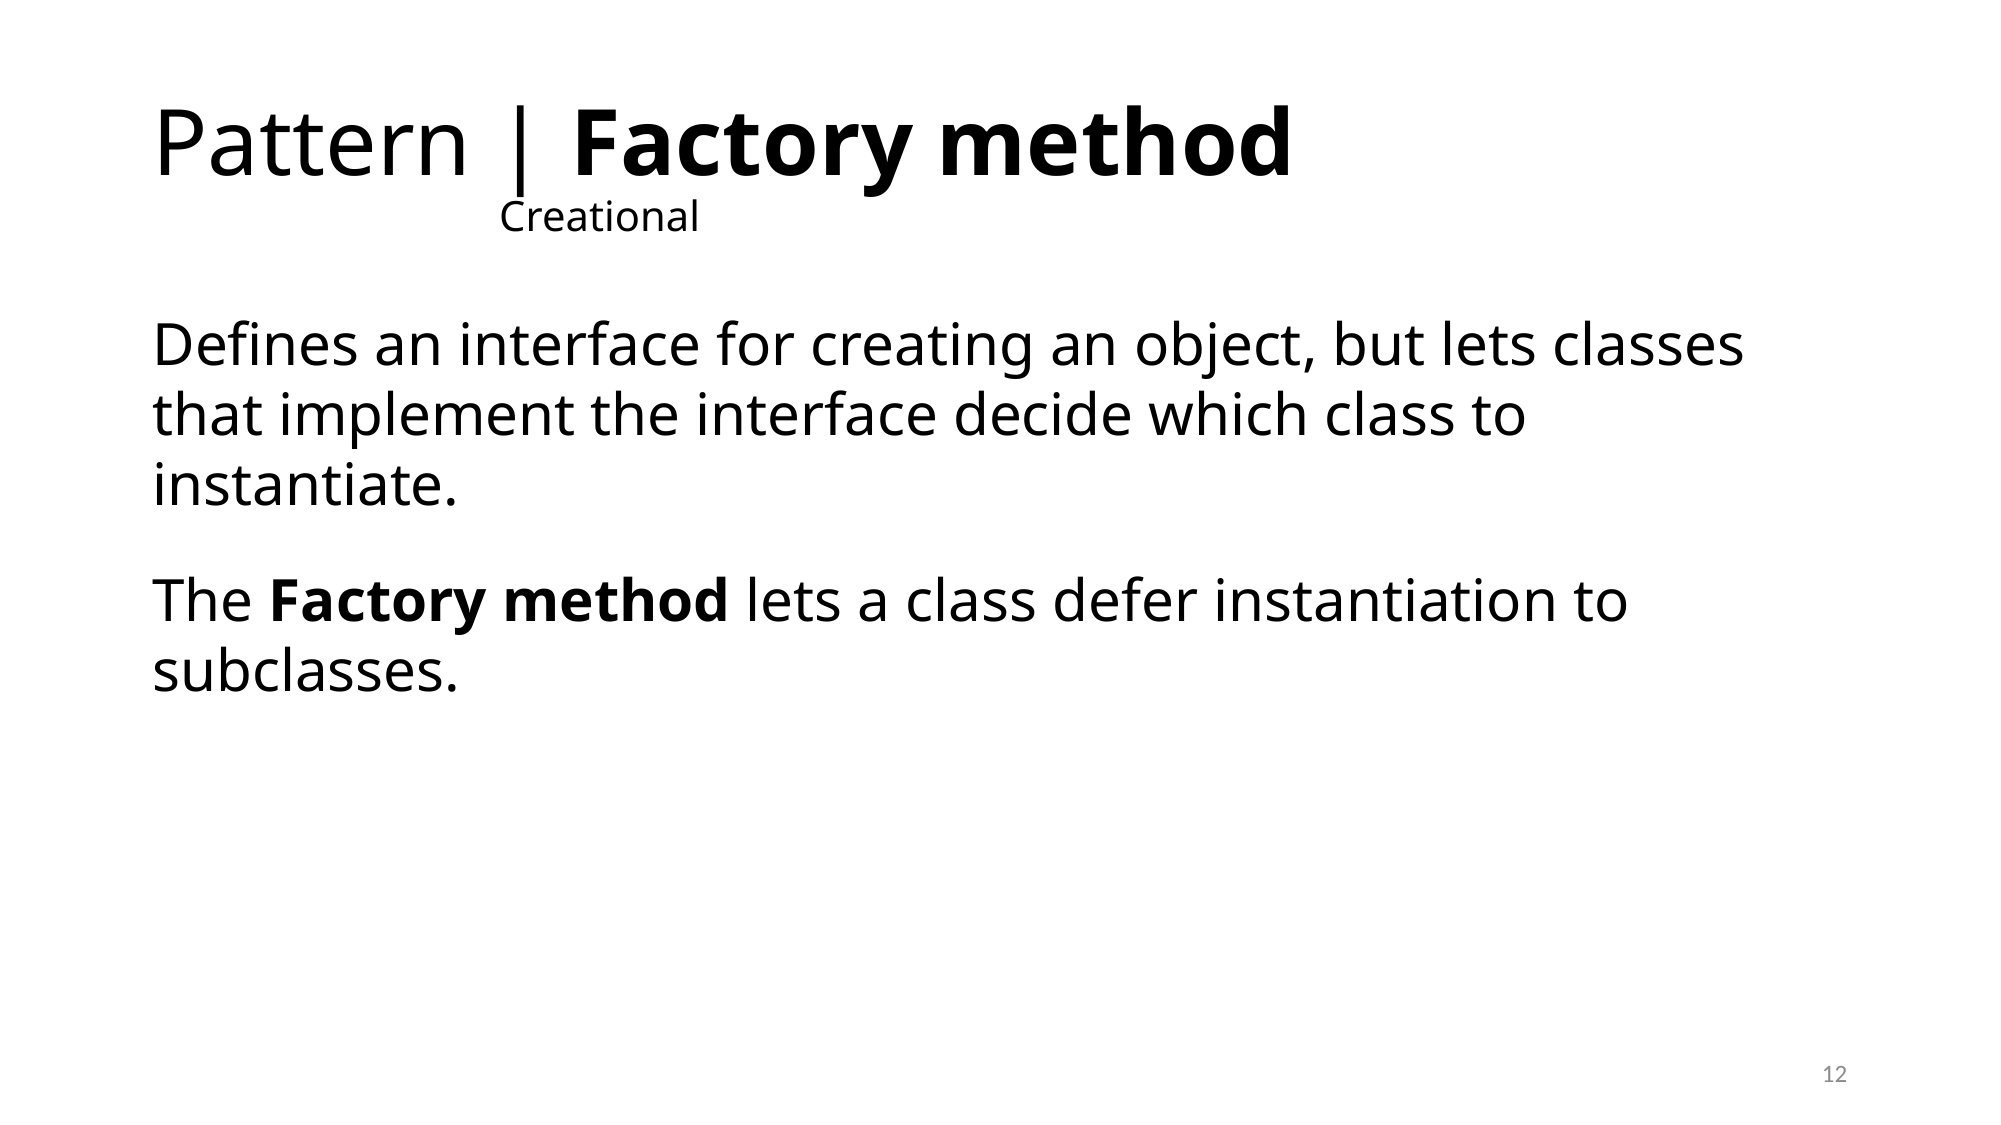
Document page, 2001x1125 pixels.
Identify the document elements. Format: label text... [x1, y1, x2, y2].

title Pattern | Factory method Creational [137, 59, 1863, 278]
slide_number 12 [1412, 1042, 1863, 1103]
list Defines an interface for creating an object, but lets classes that implement the interface decide which class to instantiate. The Factory method lets a class defer instantiation to subclasses. [137, 299, 1863, 1014]
